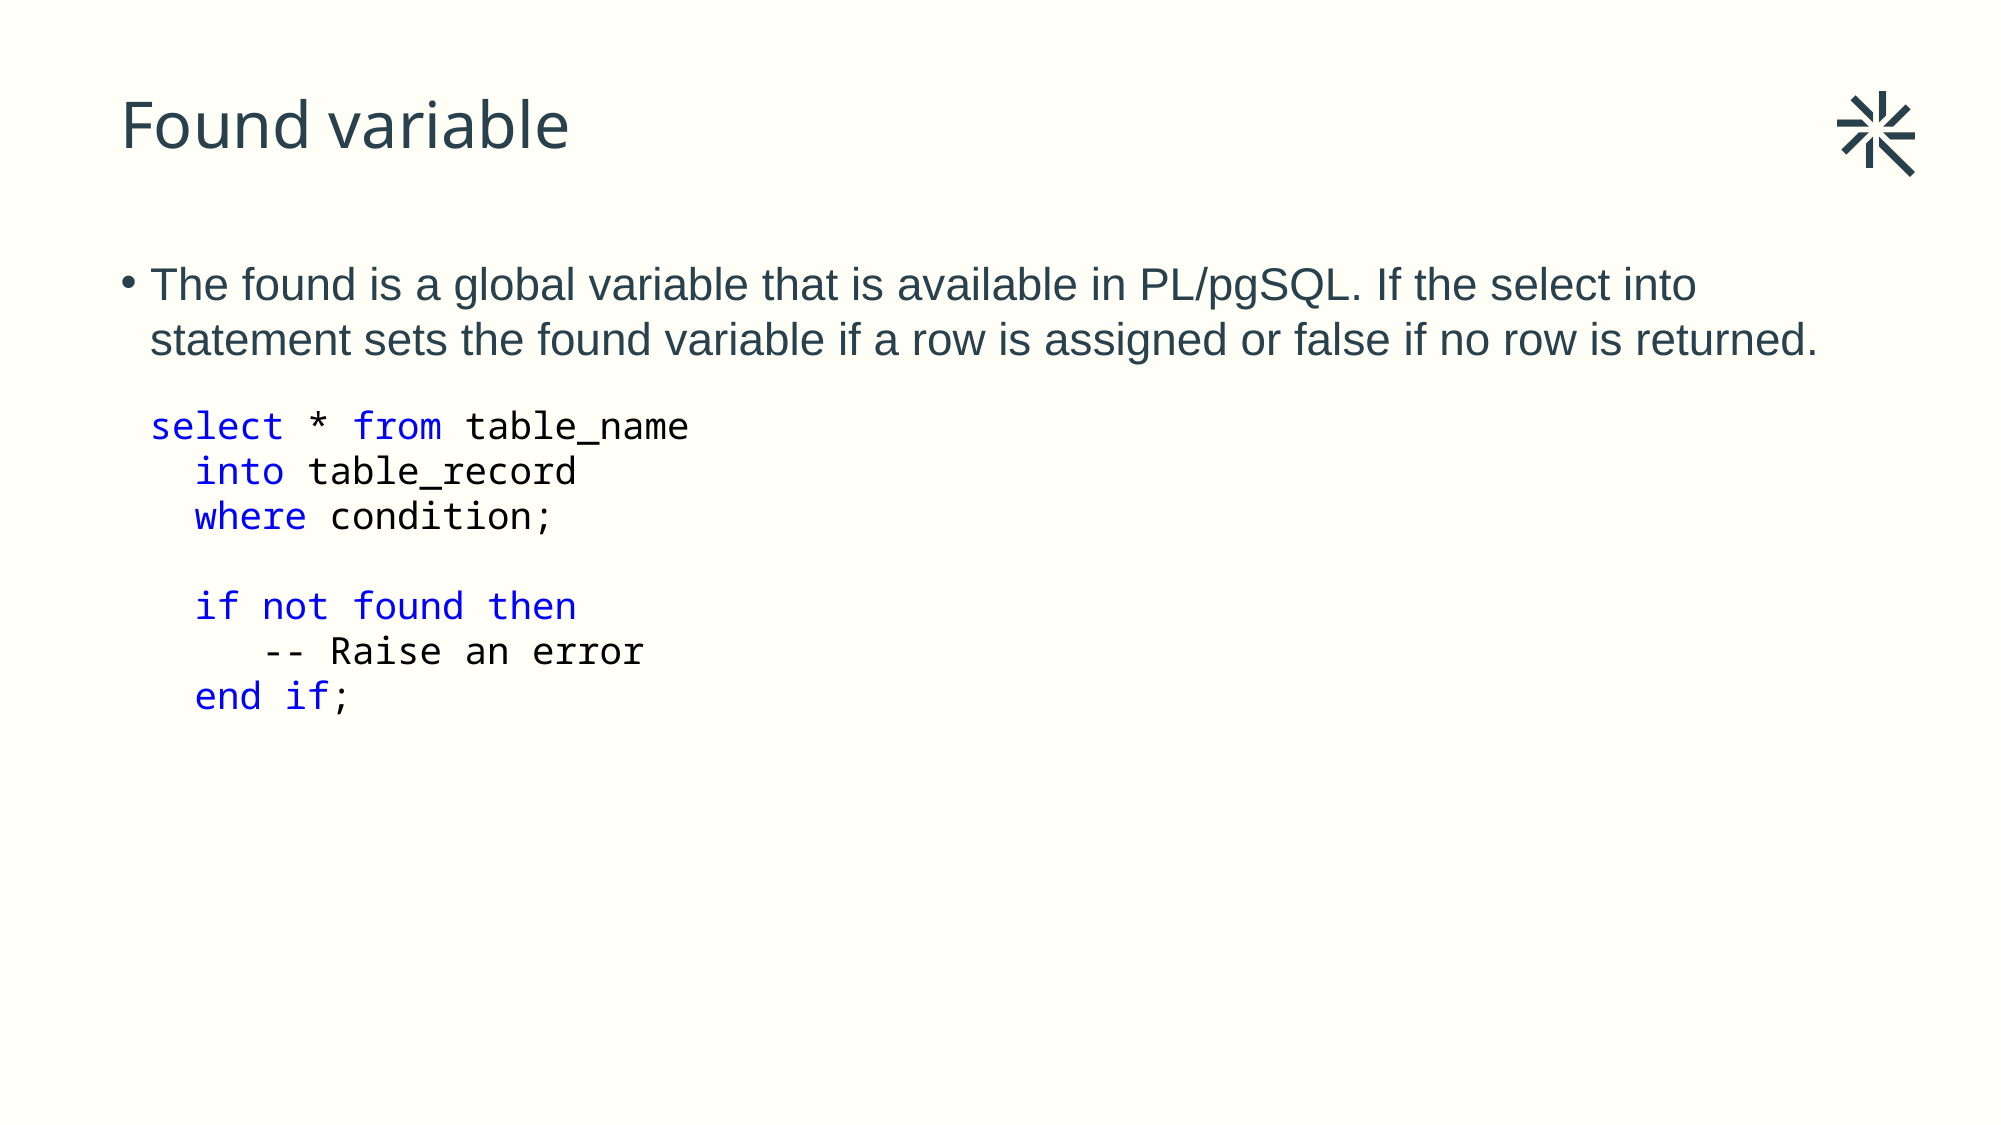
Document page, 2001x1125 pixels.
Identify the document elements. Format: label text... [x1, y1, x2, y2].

text_box select * from table_name into table_record where condition; if not found then -- Raise an error end if; [142, 394, 972, 725]
title Found variable [112, 90, 1773, 181]
list The found is a global variable that is available in PL/pgSQL. If the select into statement sets the found variable if a row is assigned or false if no row is returned. [112, 246, 1888, 1040]
picture [1837, 91, 1915, 177]
